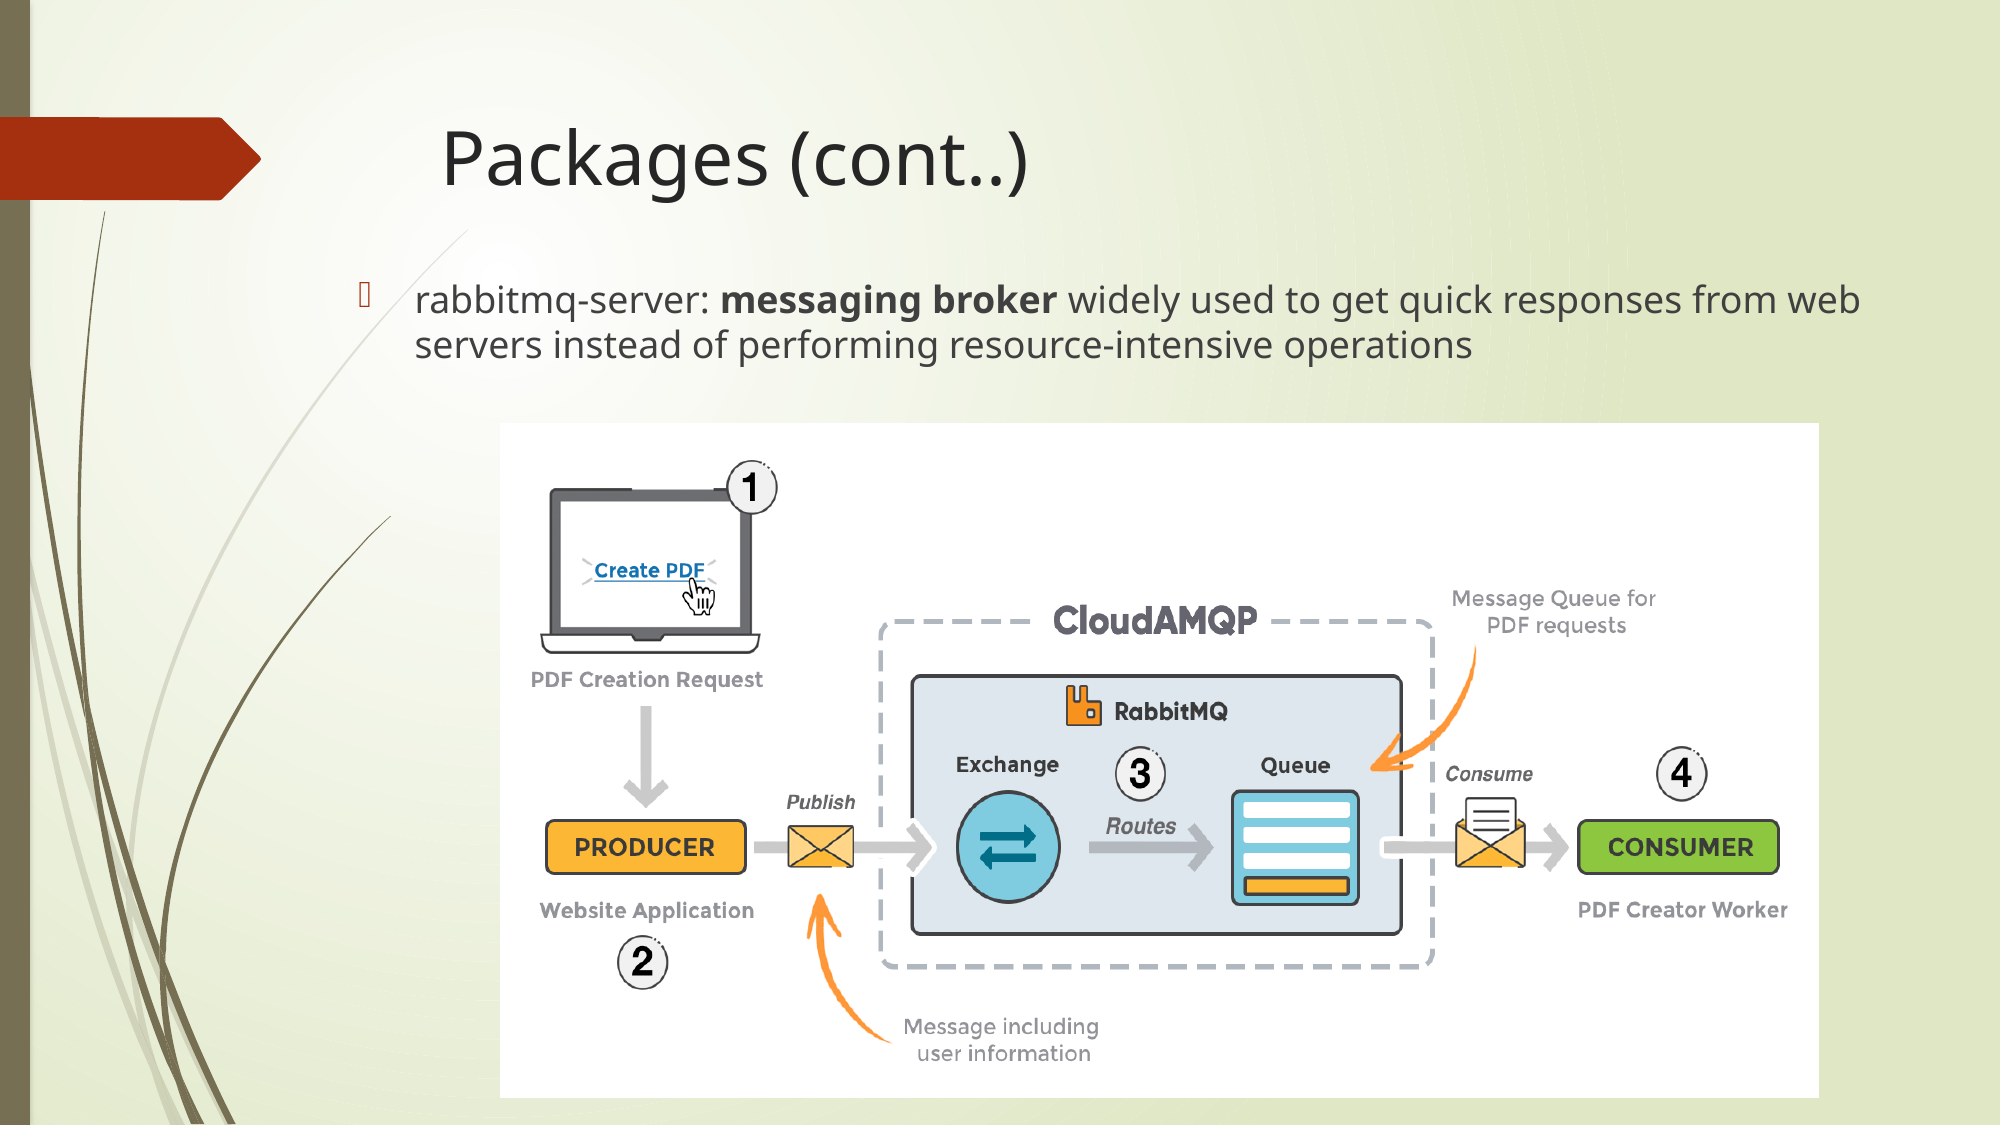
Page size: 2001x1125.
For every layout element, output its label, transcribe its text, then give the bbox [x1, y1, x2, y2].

list rabbitmq-server: messaging broker widely used to get quick responses from web servers instead of performing resource-intensive operations [343, 268, 1888, 443]
title Packages (cont..) [425, 102, 1888, 268]
picture [500, 423, 1819, 1098]
